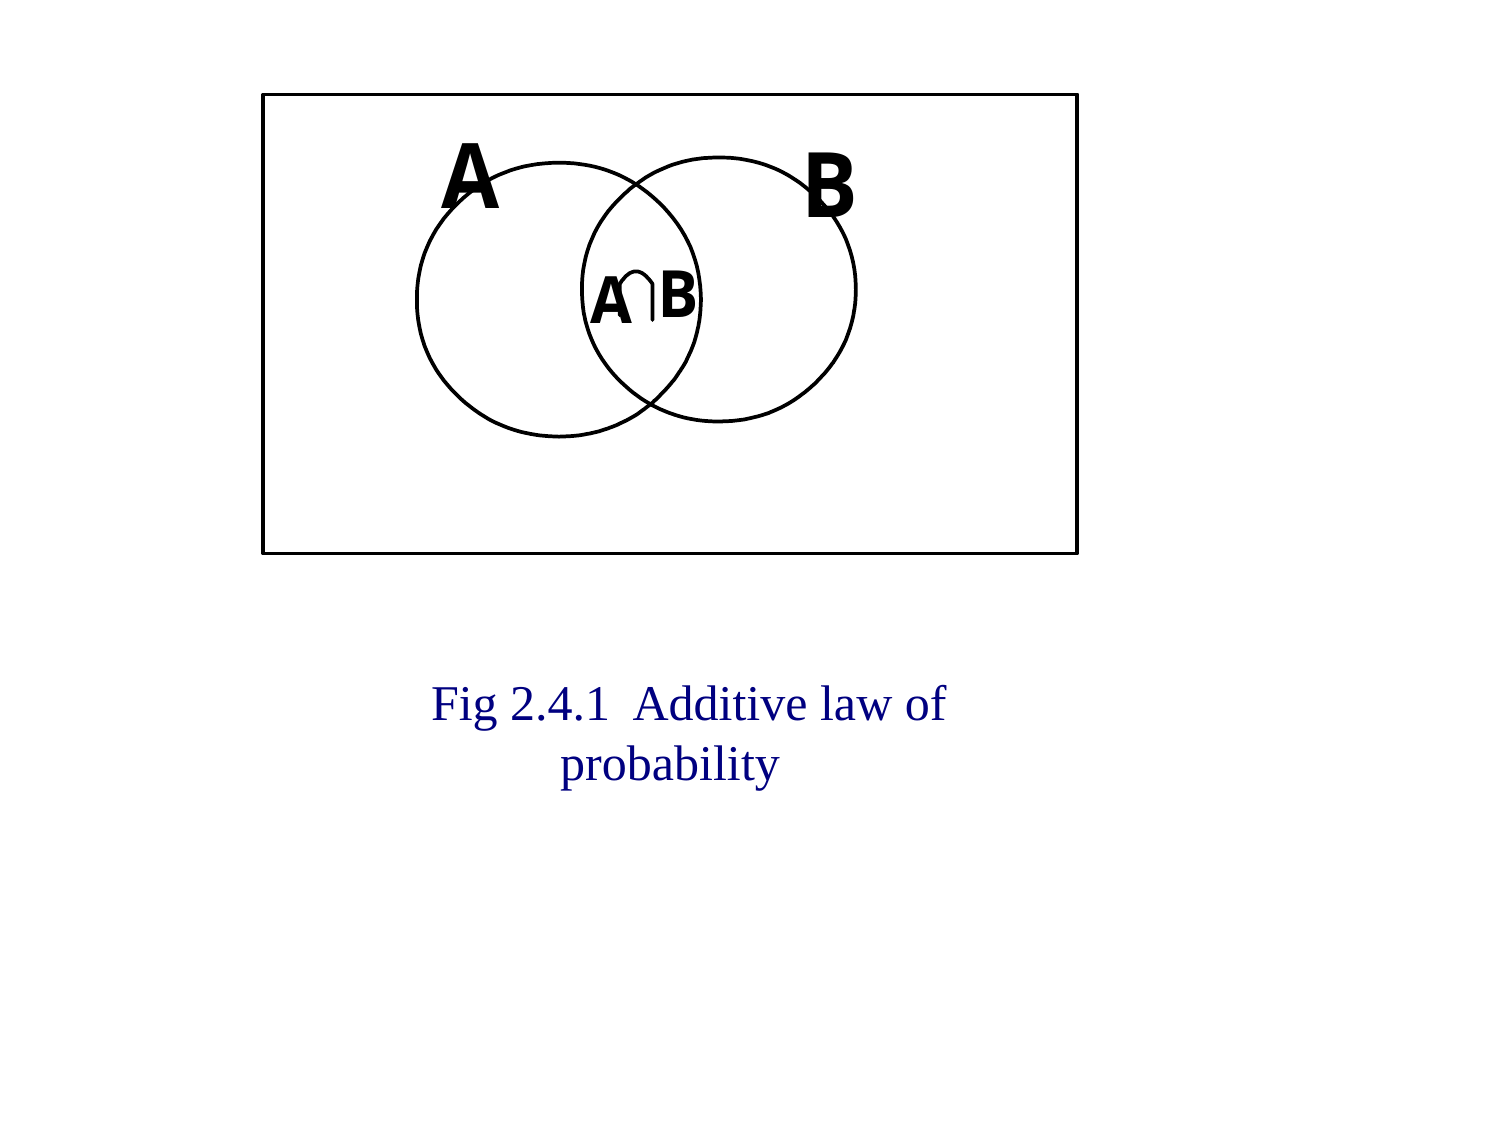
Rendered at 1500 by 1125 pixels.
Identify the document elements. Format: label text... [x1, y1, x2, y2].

text_box Fig 2.4.1 Additive law of probability [280, 692, 1060, 768]
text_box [253, 85, 1087, 563]
